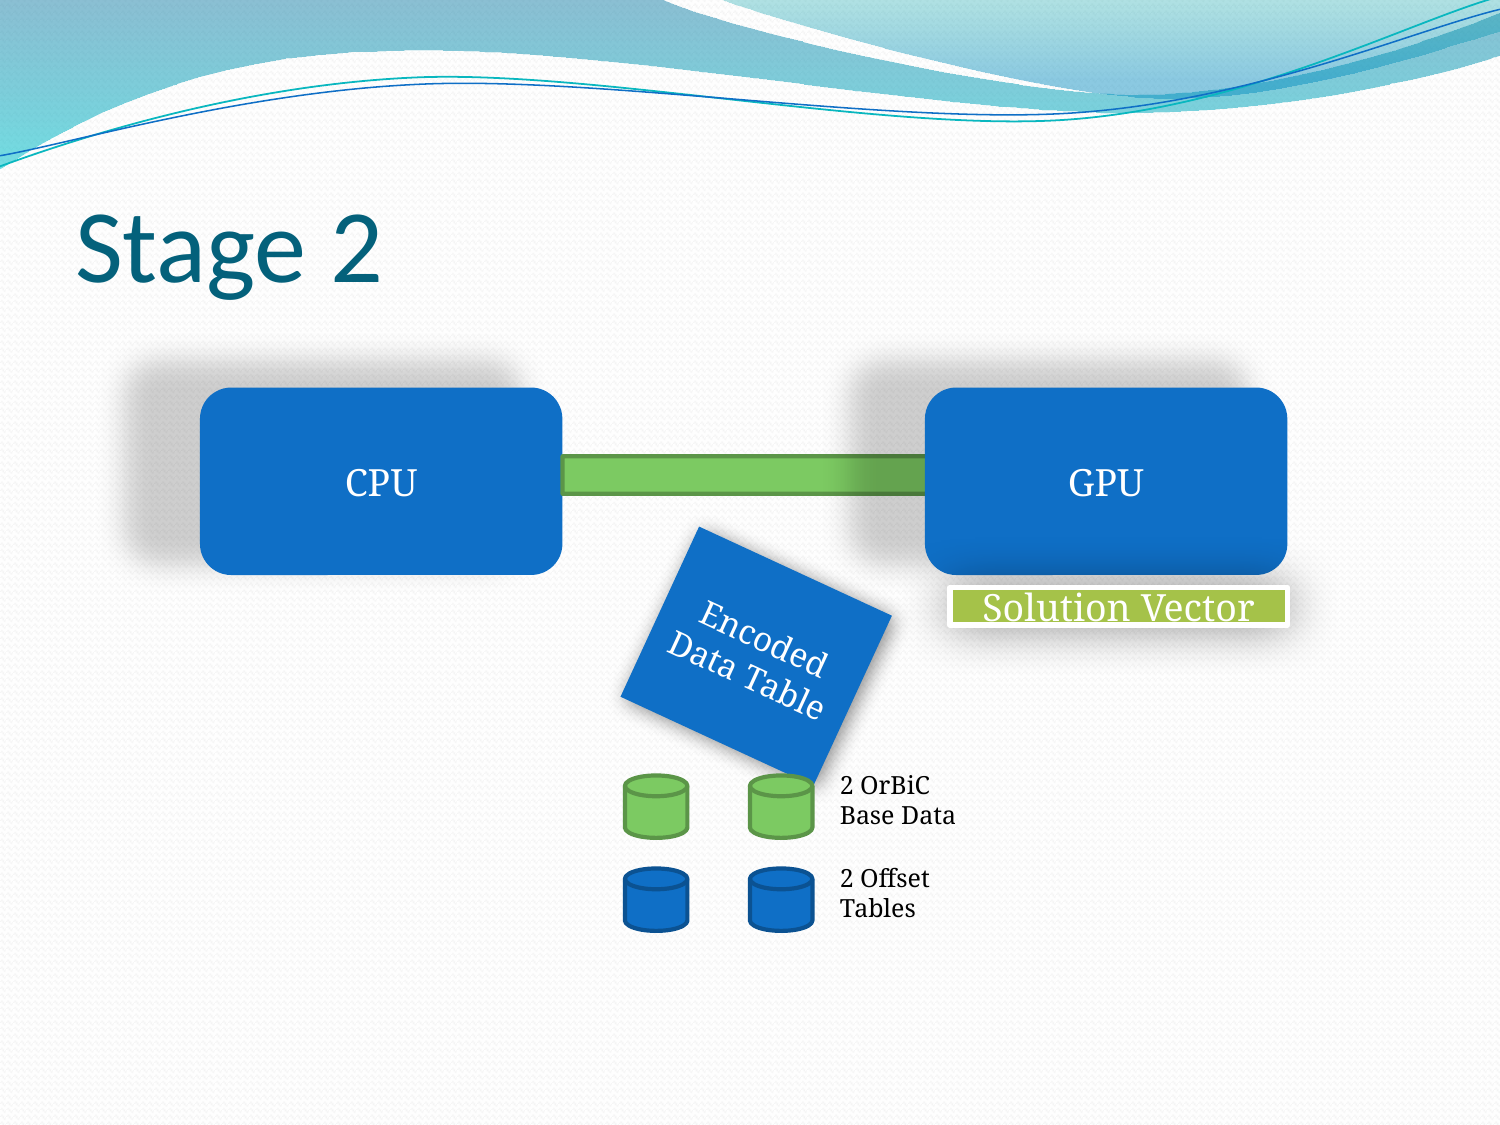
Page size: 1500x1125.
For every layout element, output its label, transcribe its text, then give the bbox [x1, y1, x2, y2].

title Stage 2 [75, 115, 1438, 303]
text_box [199, 387, 1288, 932]
